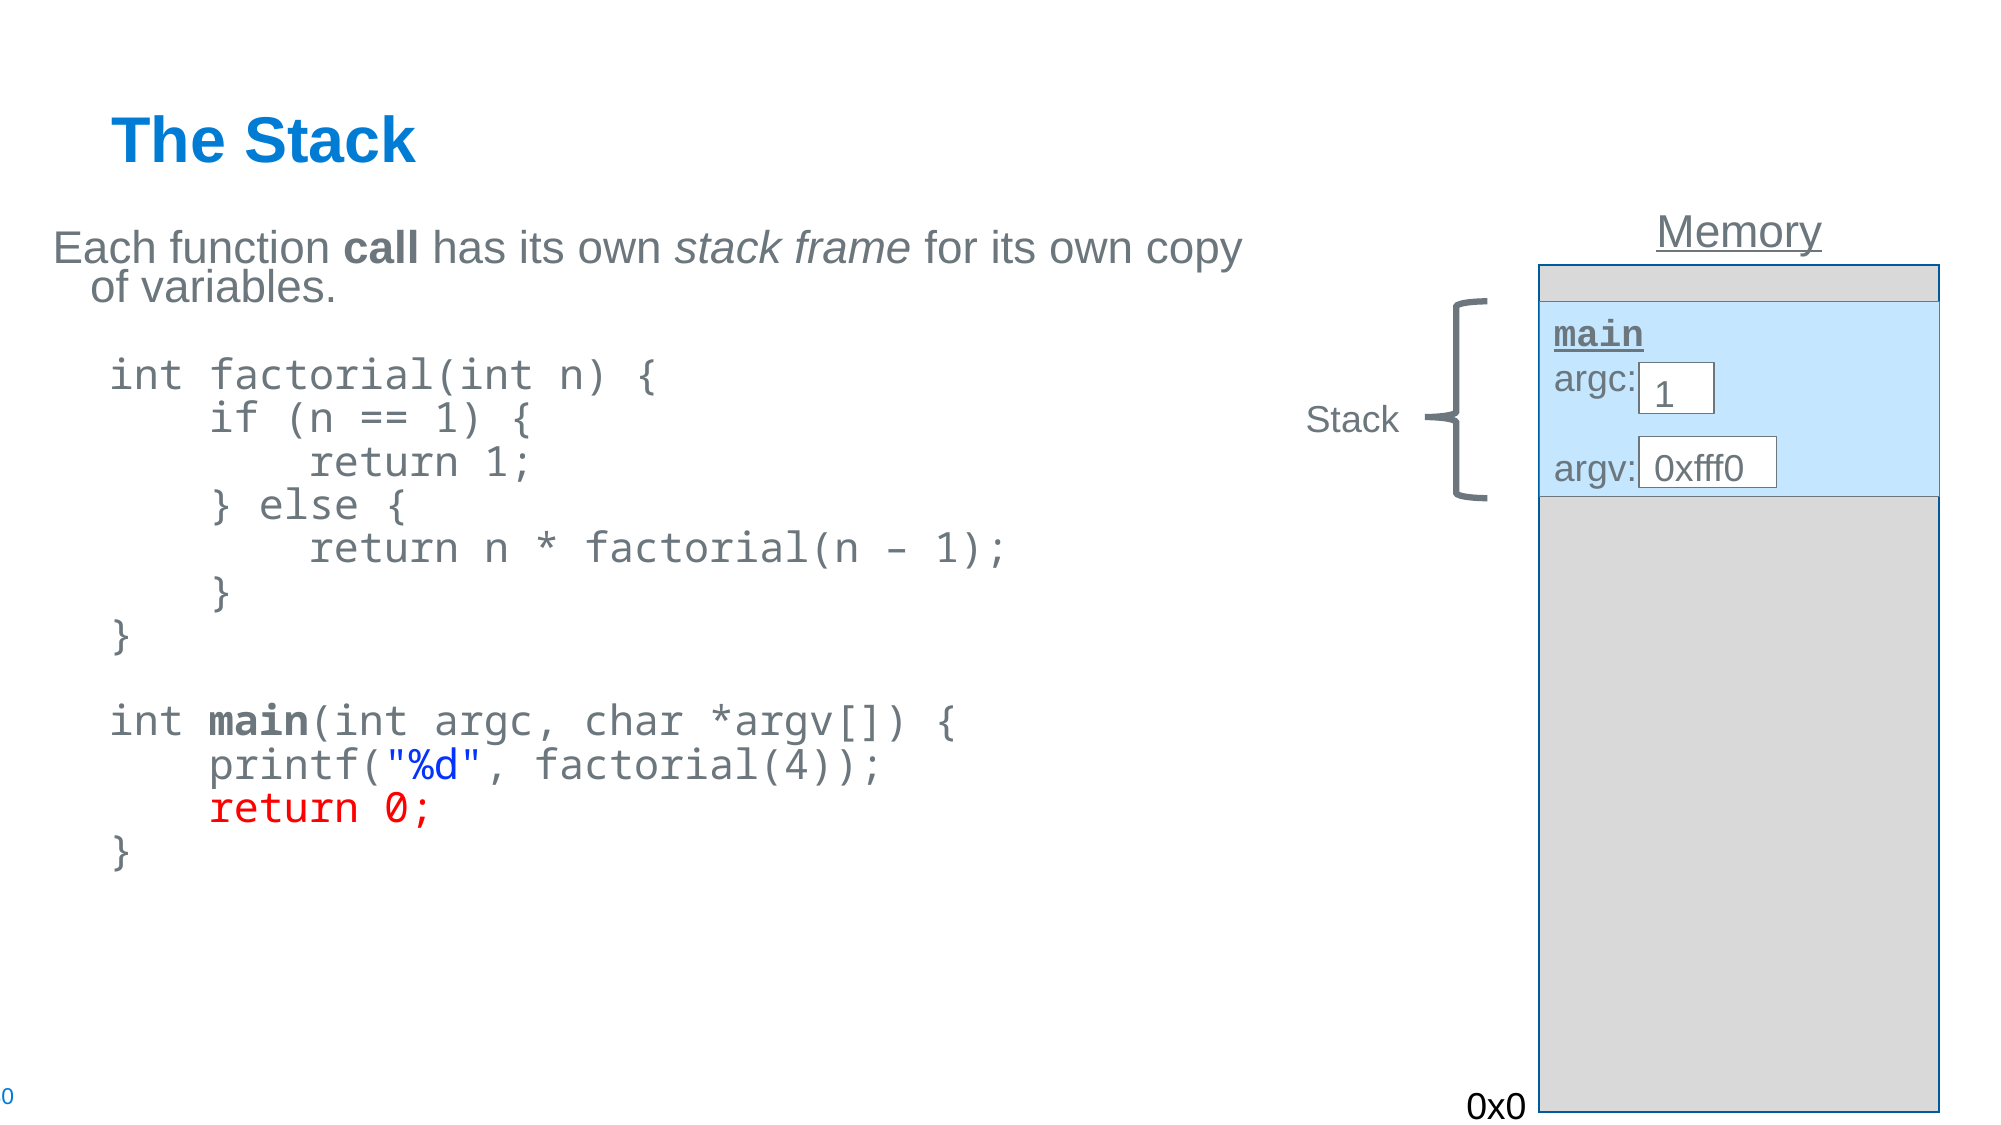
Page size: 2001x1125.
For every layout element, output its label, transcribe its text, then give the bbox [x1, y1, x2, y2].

text_box Each function call has its own stack frame for its own copy of variables. int factorial(int n) { if (n == 1) { return 1; } else { return n * factorial(n – 1); } } int main(int argc, char *argv[]) { printf("%d", factorial(4)); return 0; } [37, 225, 1281, 1075]
text_box [1538, 264, 1940, 1113]
text_box Stack [1290, 387, 1415, 447]
text_box 1 [1639, 362, 1715, 414]
text_box [1424, 300, 1488, 499]
text_box 0x0 [1451, 1074, 1542, 1125]
title The Stack [96, 66, 1822, 184]
text_box main argc: argv: [1539, 301, 1940, 497]
text_box 0xfff0 [1639, 436, 1777, 488]
text_box Memory [1639, 199, 1840, 264]
